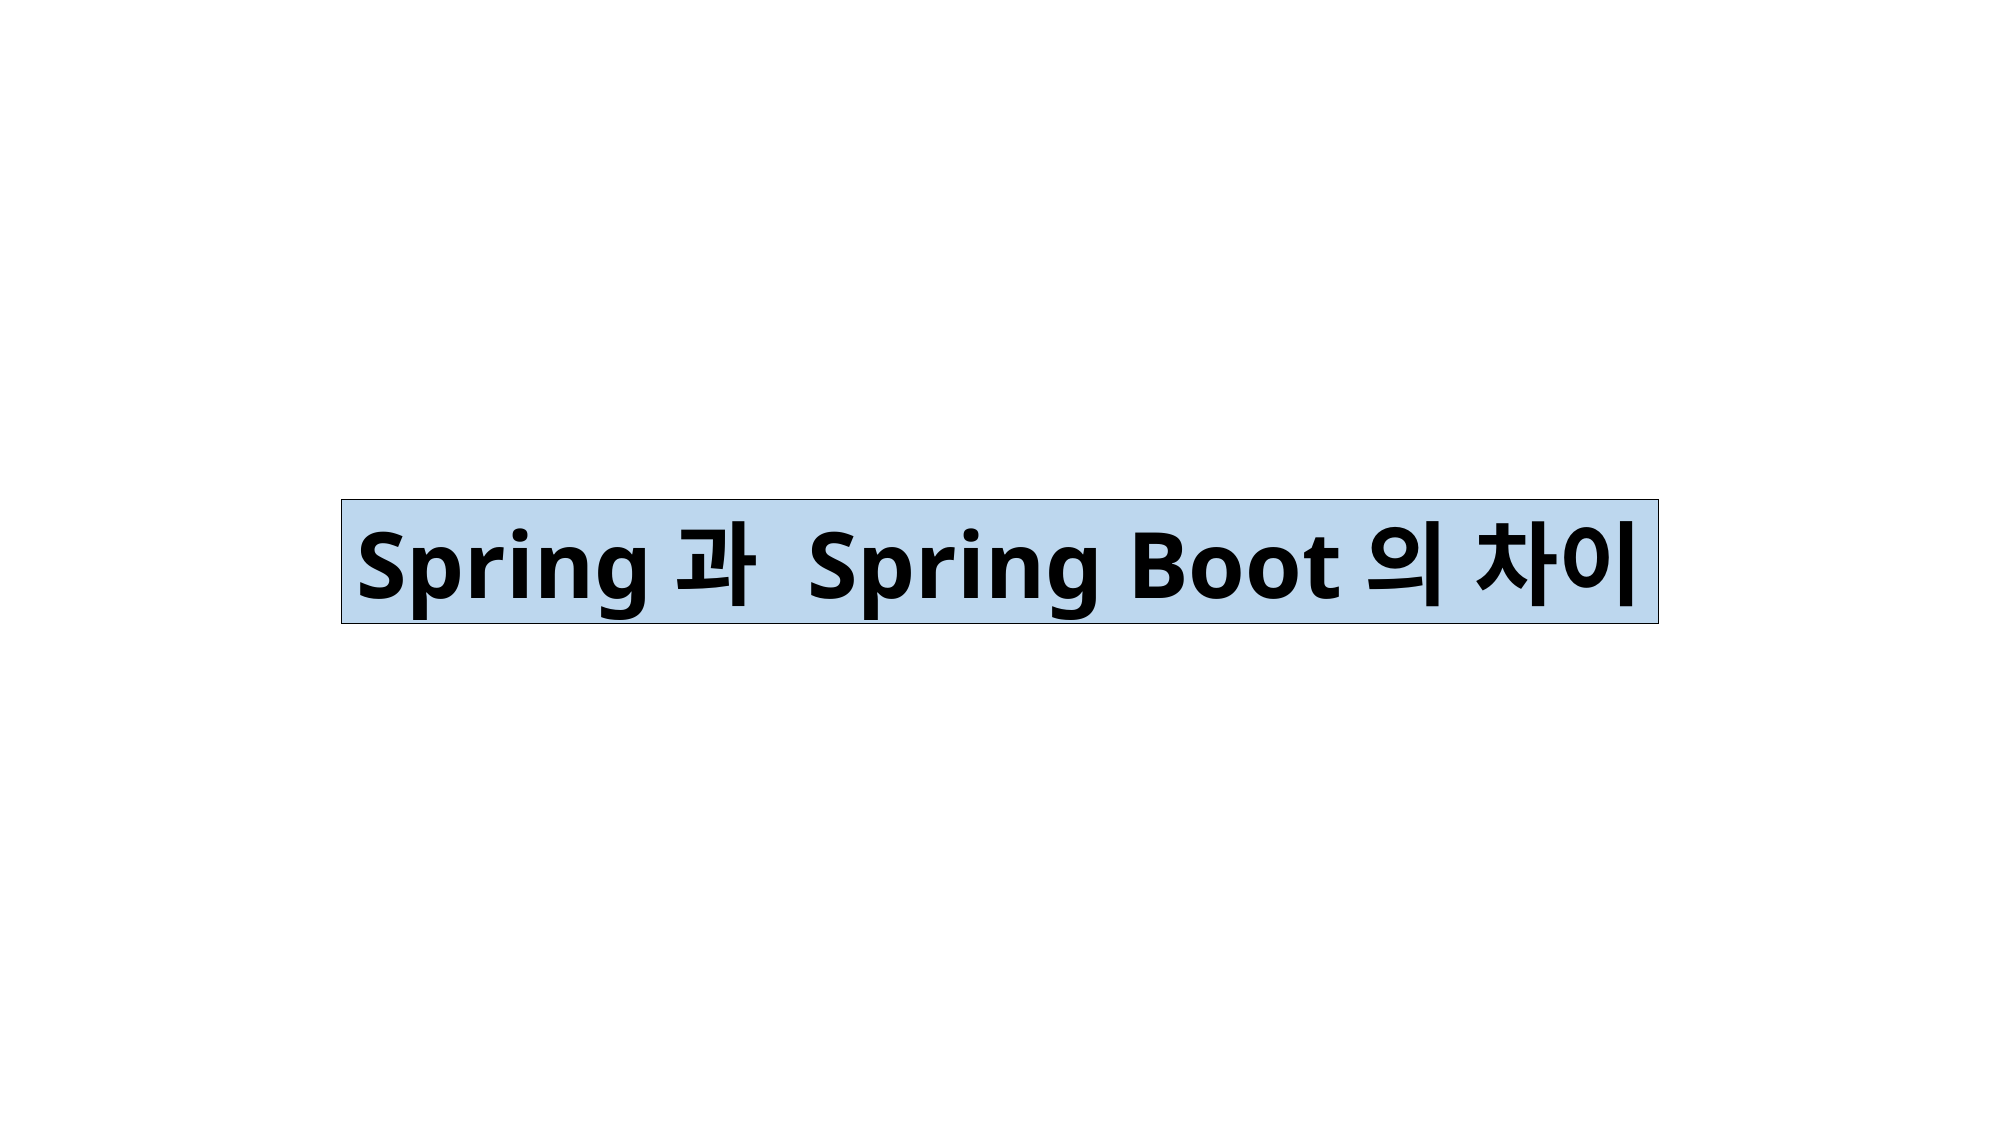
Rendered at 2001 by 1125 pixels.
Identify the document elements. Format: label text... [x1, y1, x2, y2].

text_box Spring과 Spring Boot의 차이 [341, 499, 1659, 624]
